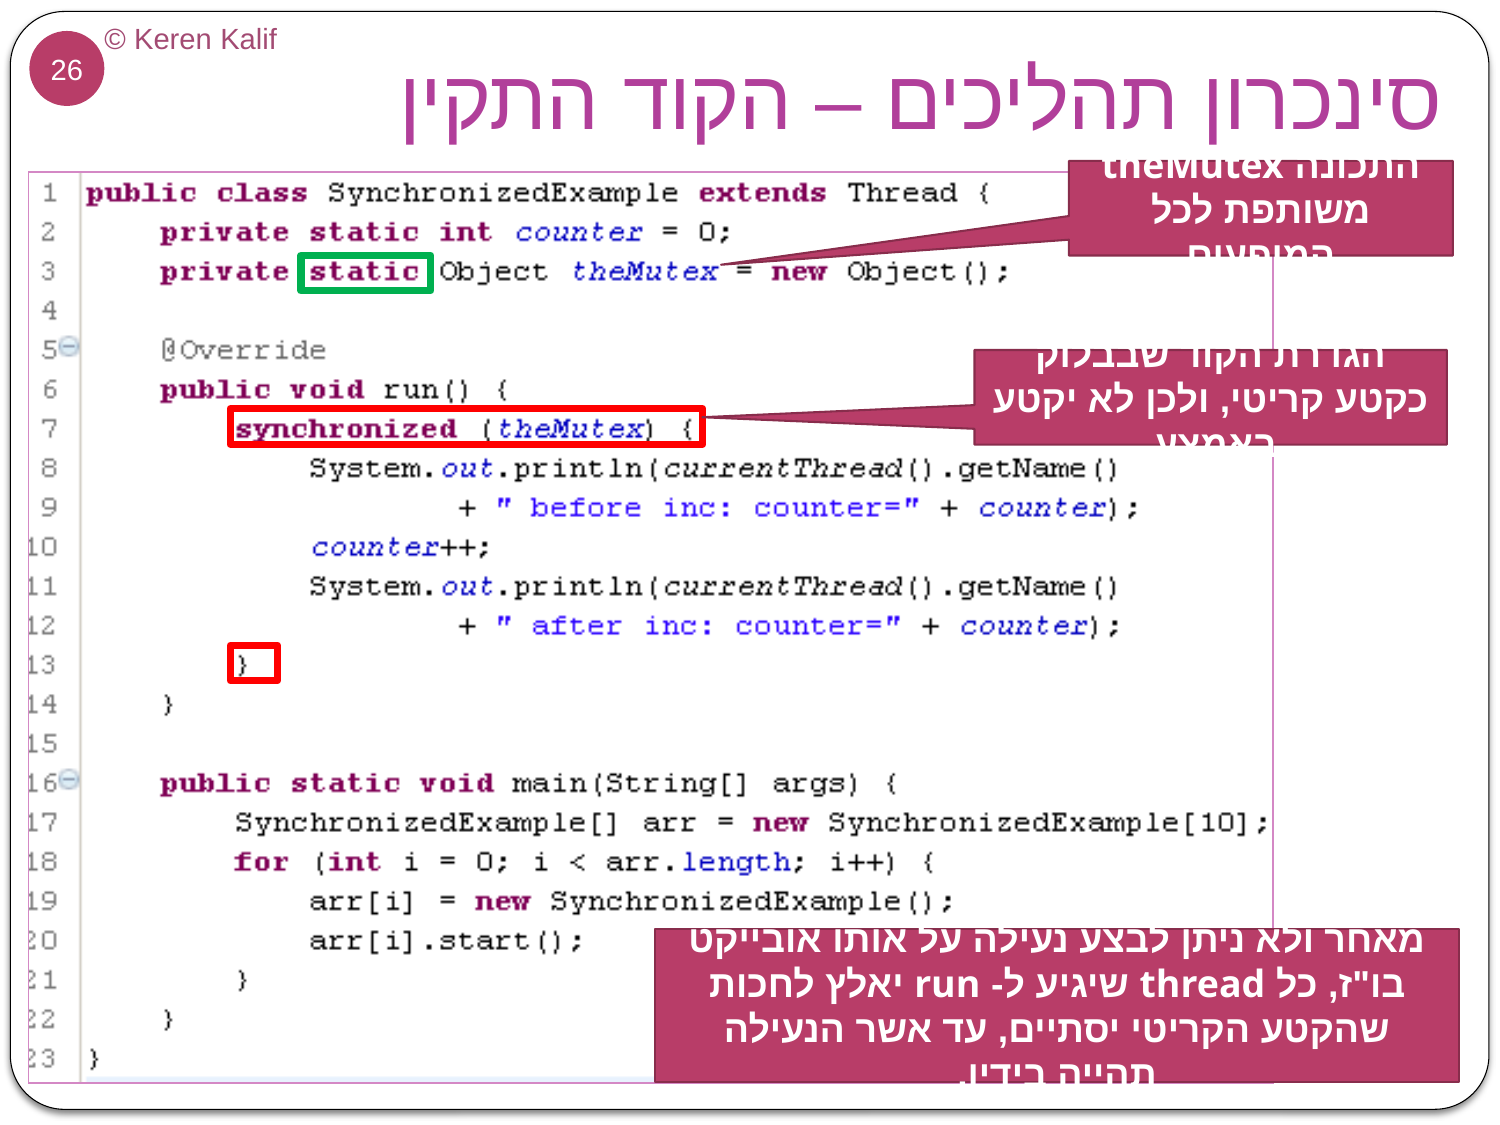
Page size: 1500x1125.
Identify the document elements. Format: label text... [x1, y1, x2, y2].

text_box התכונה theMutex משותפת לכל המופעים [1067, 159, 1454, 257]
picture [29, 172, 1273, 1083]
text_box הגדרת הקוד שבבלוק כקטע קריטי, ולכן לא יקטע באמצע. [1277, 348, 1448, 446]
title סינכרון תהליכים – הקוד התקין [324, 44, 1460, 162]
text_box מאחר ולא ניתן לבצע נעילה על אותו אובייקט בו"ז, כל thread שיגיע ל- run יאלץ לחכות שהקטע הקריטי יסתיים, עד אשר הנעילה תהייה בידיו. [1277, 928, 1460, 1083]
